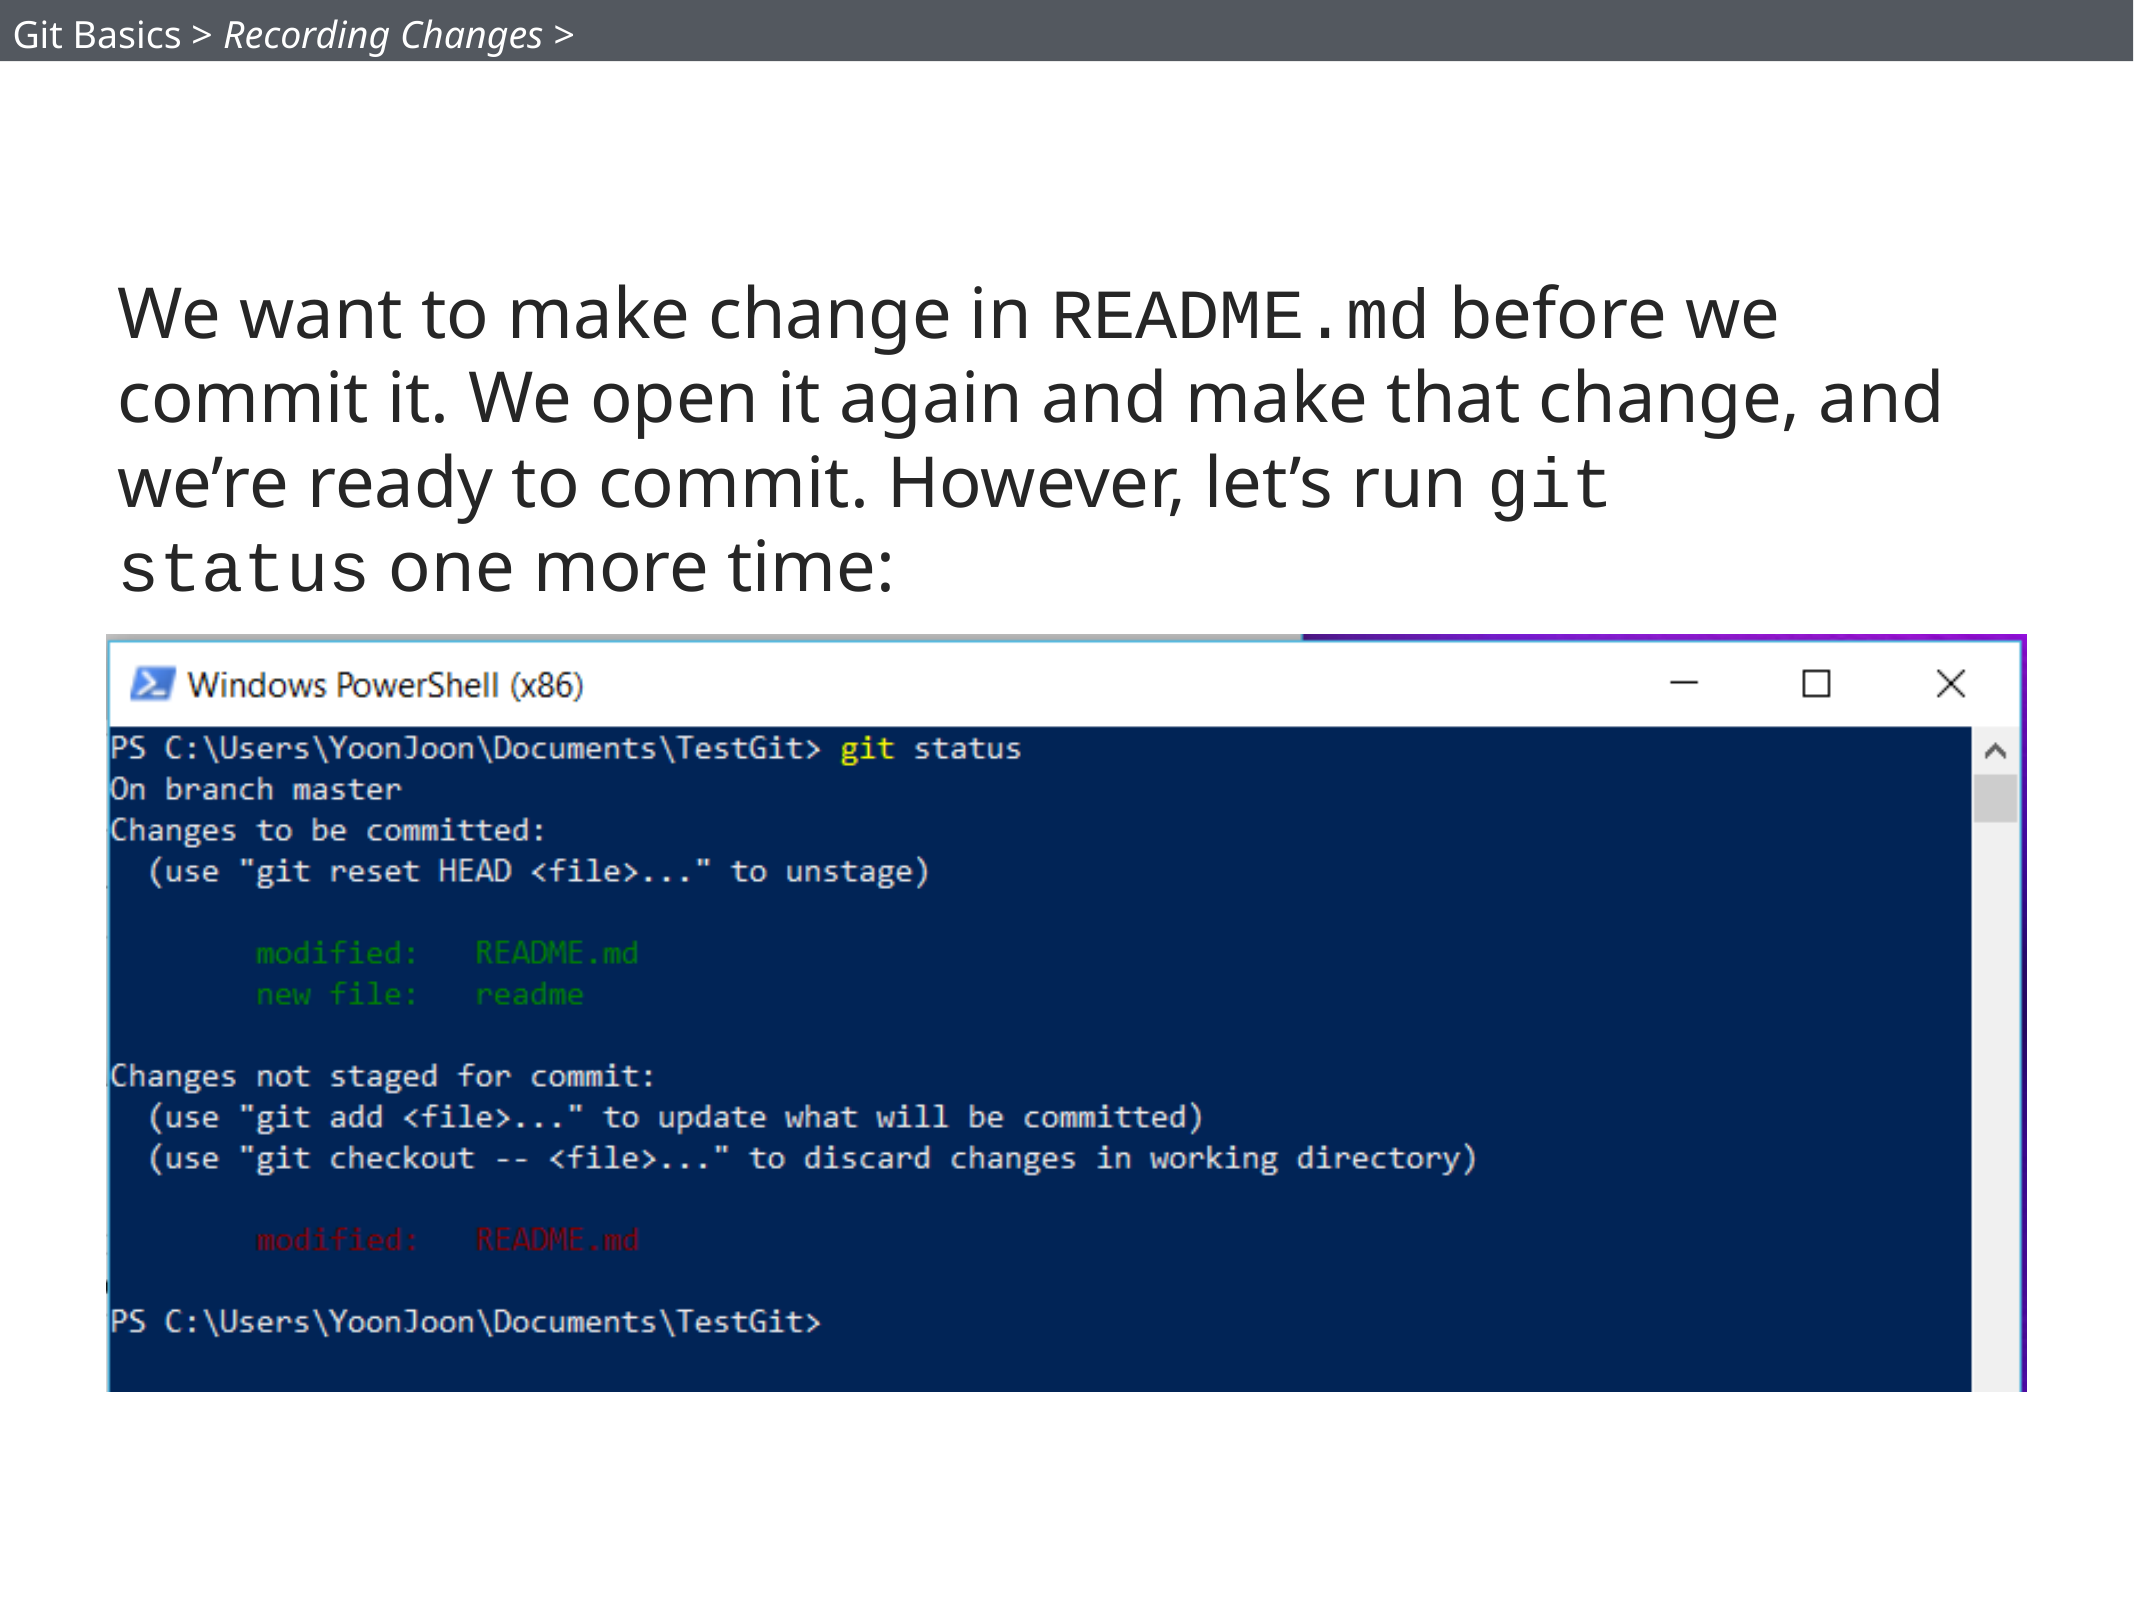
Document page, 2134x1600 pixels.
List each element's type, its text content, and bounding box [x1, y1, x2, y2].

text_box Git Basics > Recording Changes > [4, 2, 584, 65]
list We want to make change in README.md before we commit it. We open it again and make that change, and we’re ready to commit. However, let’s run git status one more time: [106, 256, 2028, 618]
picture [106, 634, 2027, 1392]
